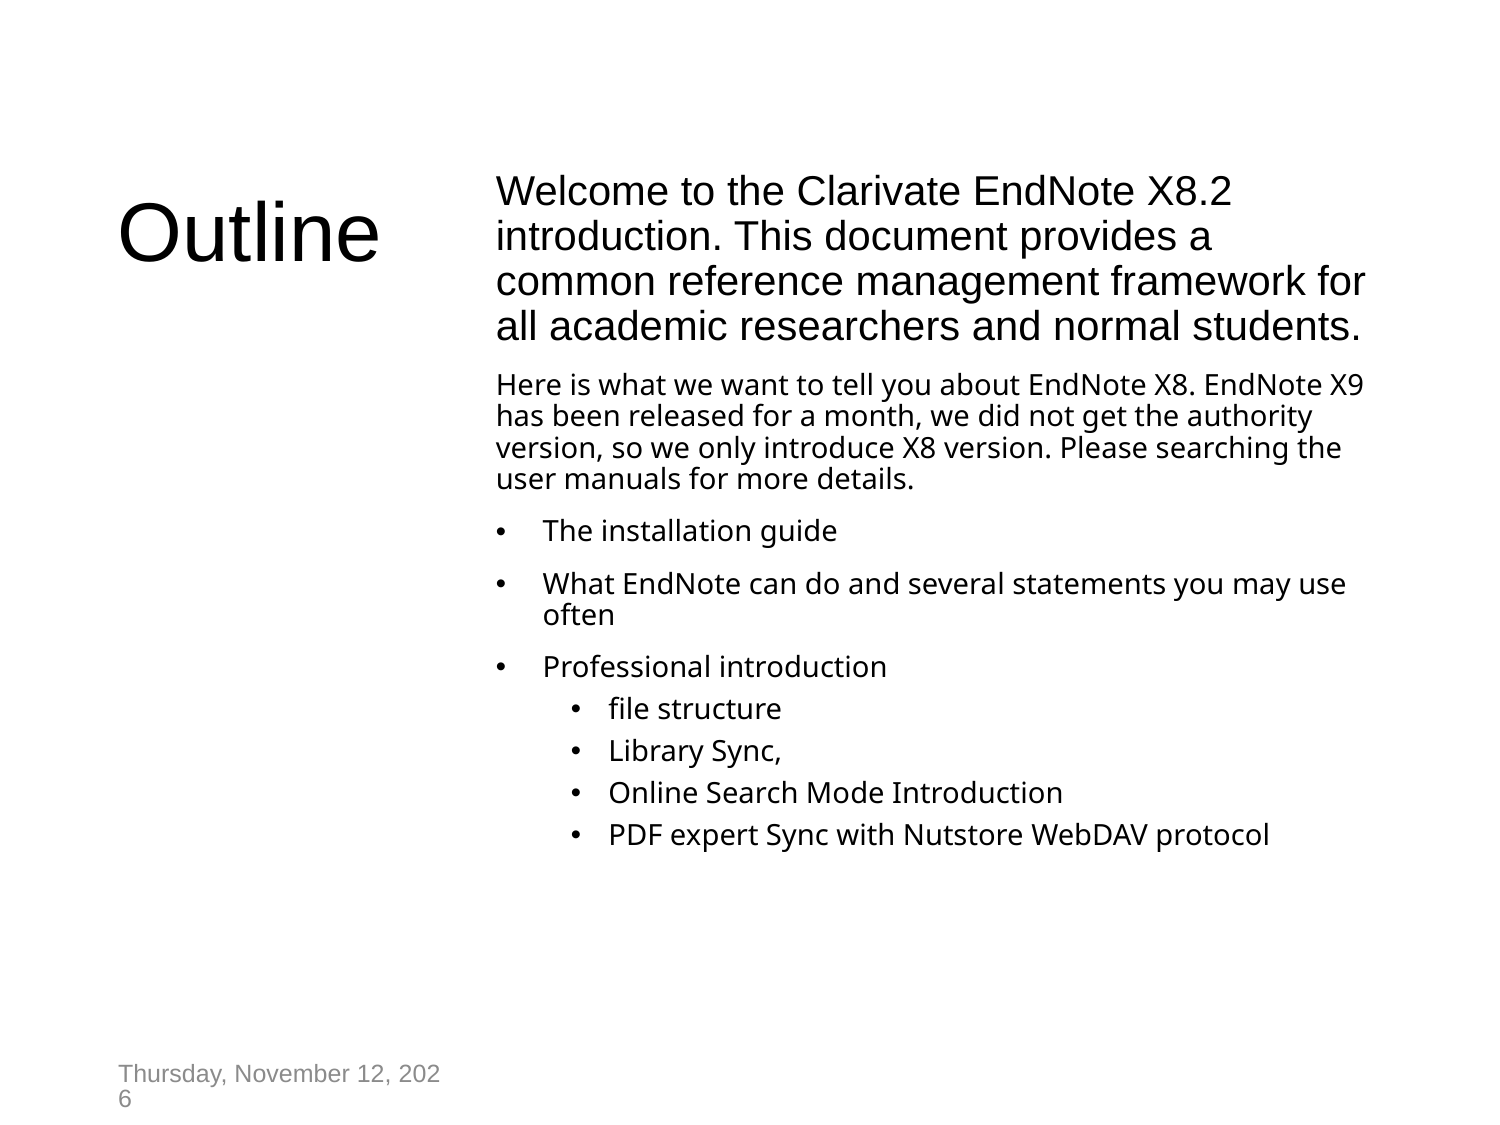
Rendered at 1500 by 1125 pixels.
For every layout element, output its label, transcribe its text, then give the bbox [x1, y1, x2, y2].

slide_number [103, 1042, 464, 1103]
list Welcome to the Clarivate EndNote X8.2 introduction. This document provides a common reference management framework for all academic researchers and normal students. Here is what we want to tell you about EndNote X8. EndNote X9 has been released for a month, we did not get the authority version, so we only introduce X8 version. Please searching the user manuals for more details. The installation guide What EndNote can do and several statements you may use often Professional introduction file structure Library Sync, Online Search Mode Introduction PDF expert Sync with Nutstore WebDAV protocol [480, 161, 1398, 962]
title Outline [102, 161, 441, 287]
